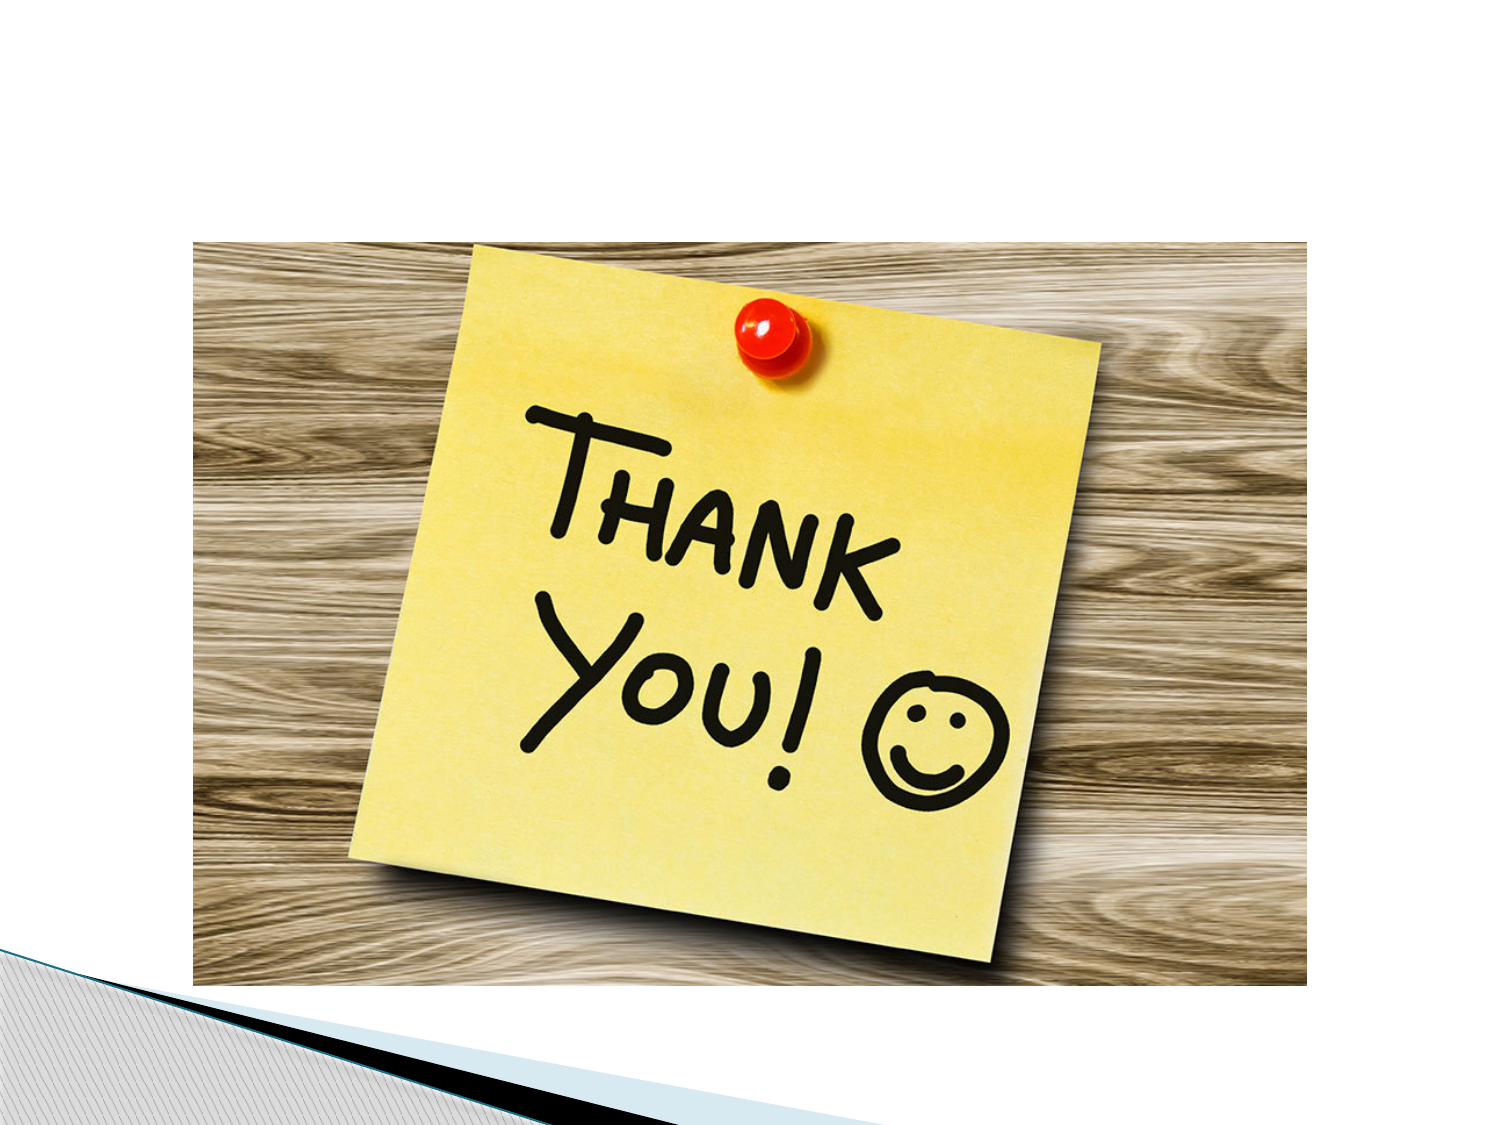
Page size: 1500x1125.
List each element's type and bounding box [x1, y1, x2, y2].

list [192, 242, 1307, 986]
